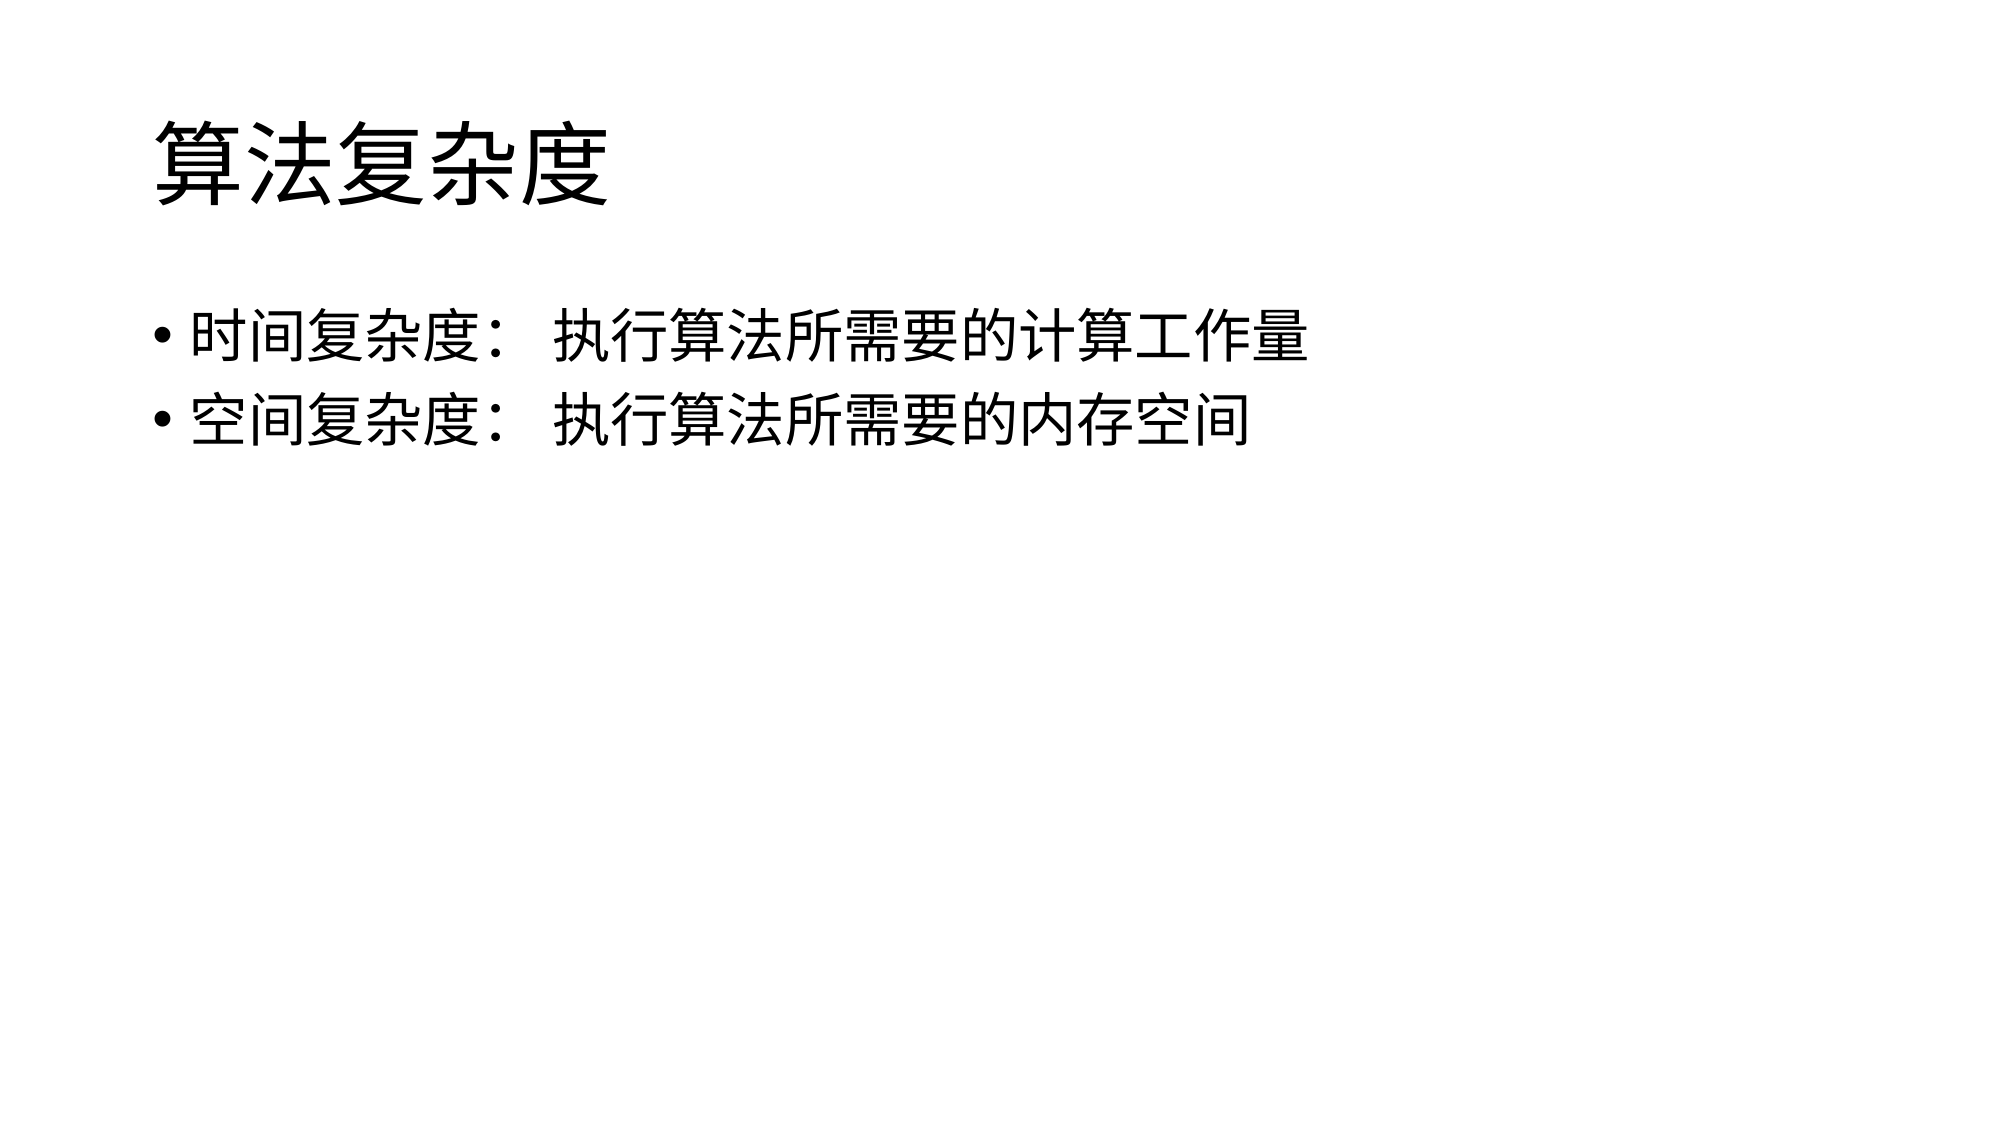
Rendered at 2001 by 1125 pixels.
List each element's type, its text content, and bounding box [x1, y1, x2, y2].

title 算法复杂度 [137, 59, 1863, 278]
list 时间复杂度： 执行算法所需要的计算工作量 空间复杂度： 执行算法所需要的内存空间 [137, 299, 1863, 1014]
